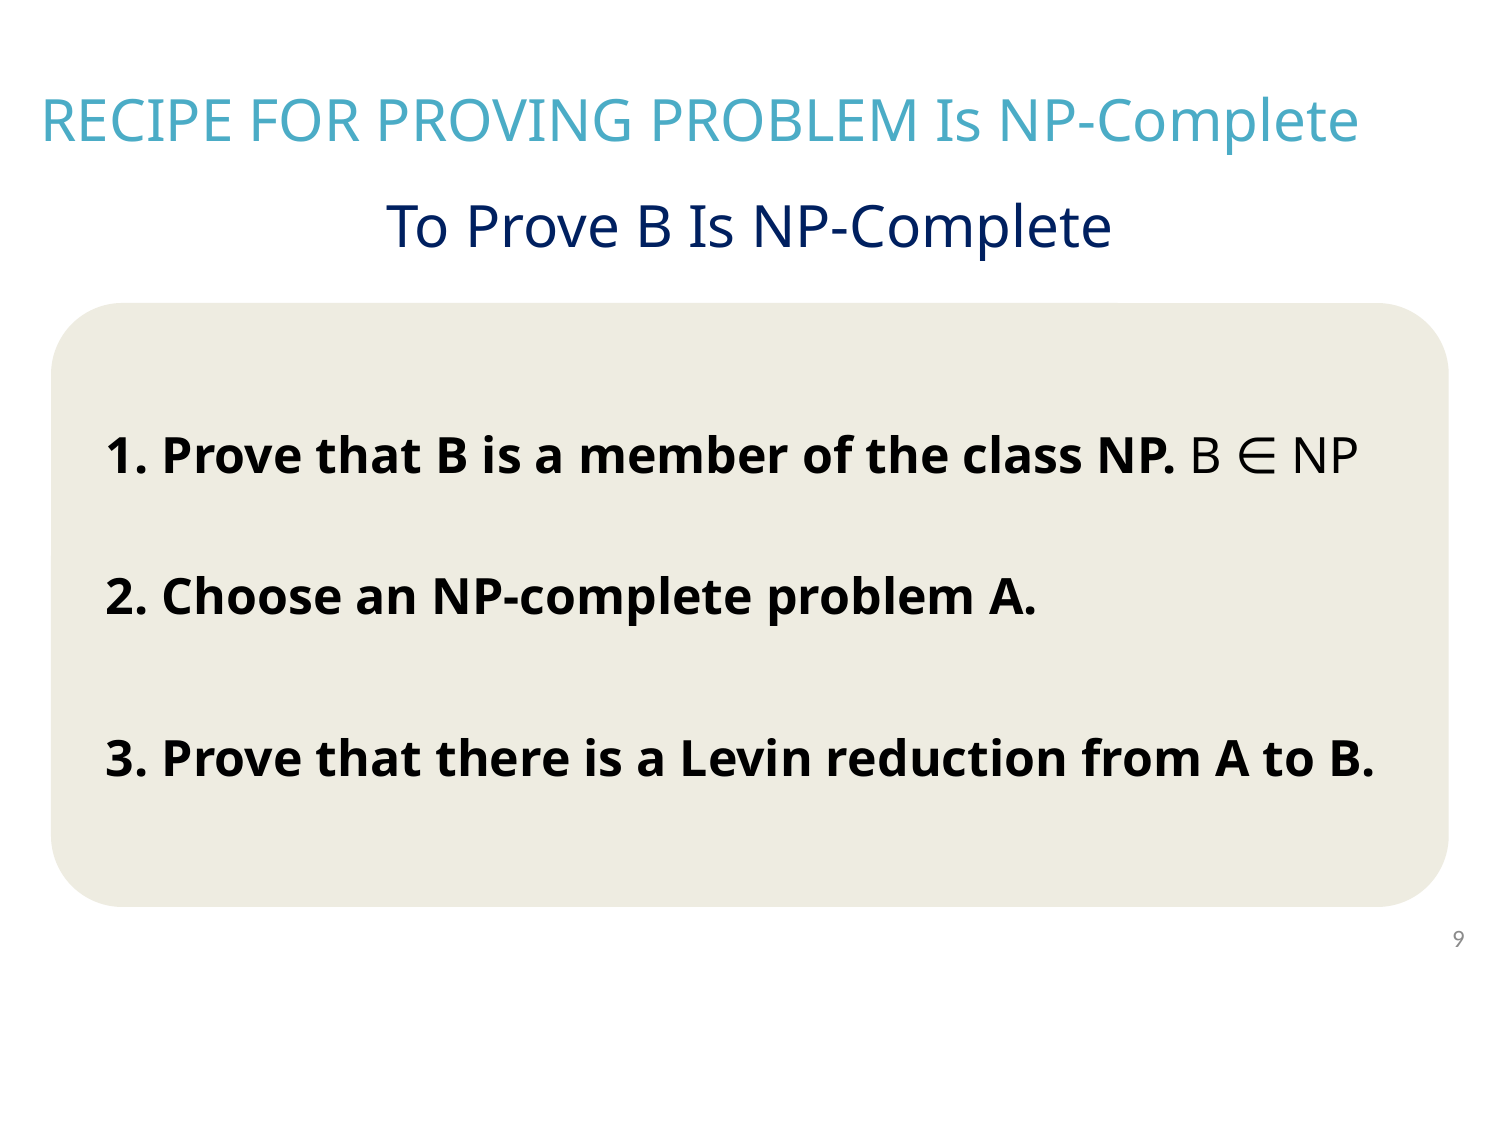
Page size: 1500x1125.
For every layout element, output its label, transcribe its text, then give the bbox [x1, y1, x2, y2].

slide_number 9 [1389, 905, 1480, 971]
text_box Prove that B is a member of the class NP. B ∈ NP Choose an NP-complete problem A. Prove that there is a Levin reduction from A to B. [50, 302, 1449, 907]
title RECIPE FOR PROVING PROBLEM Is NP-Complete [25, 36, 1475, 200]
text_box To Prove B Is NP-Complete [143, 160, 1356, 288]
